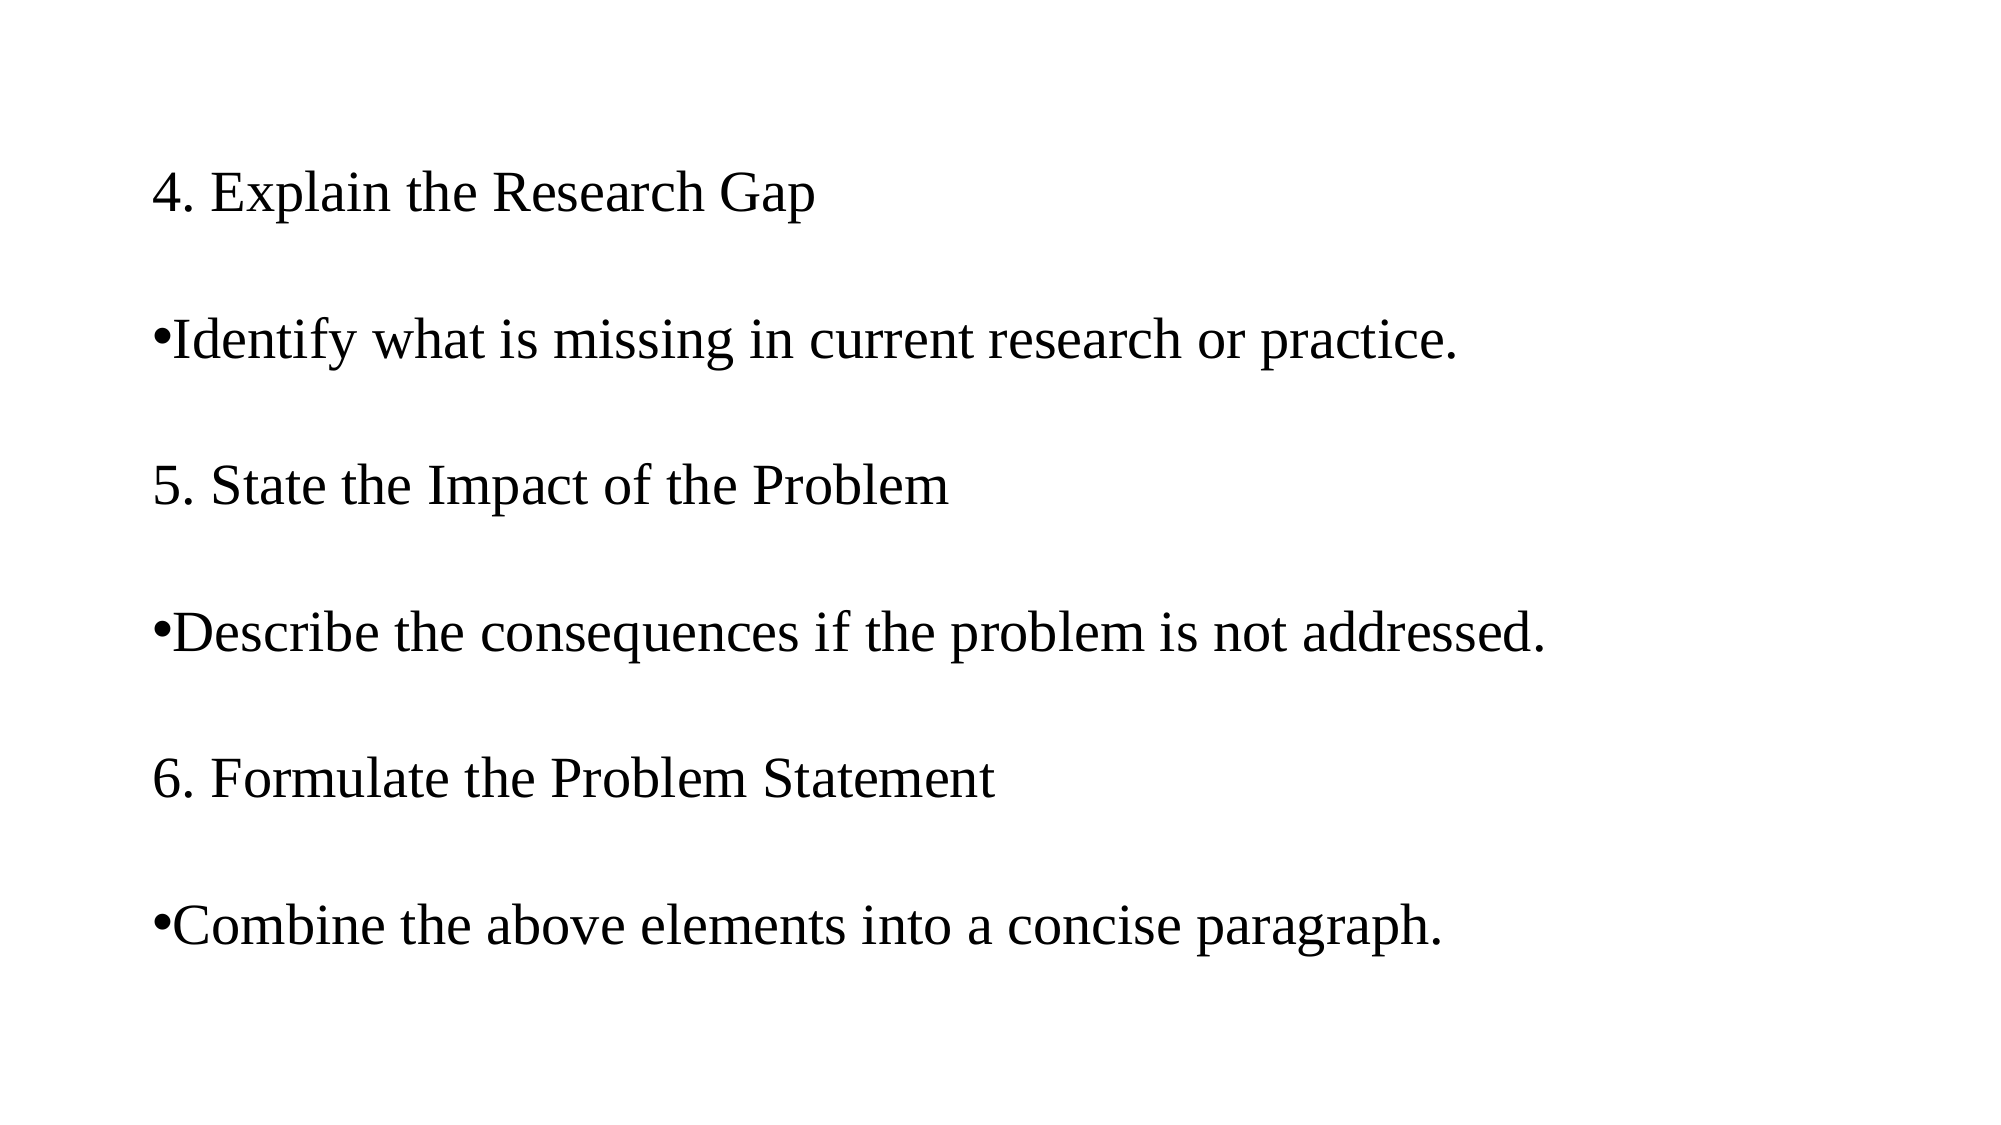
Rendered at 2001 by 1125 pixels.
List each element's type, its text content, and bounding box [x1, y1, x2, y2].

list 4. Explain the Research Gap Identify what is missing in current research or practice. 5. State the Impact of the Problem Describe the consequences if the problem is not addressed. 6. Formulate the Problem Statement Combine the above elements into a concise paragraph. [137, 111, 1863, 1014]
